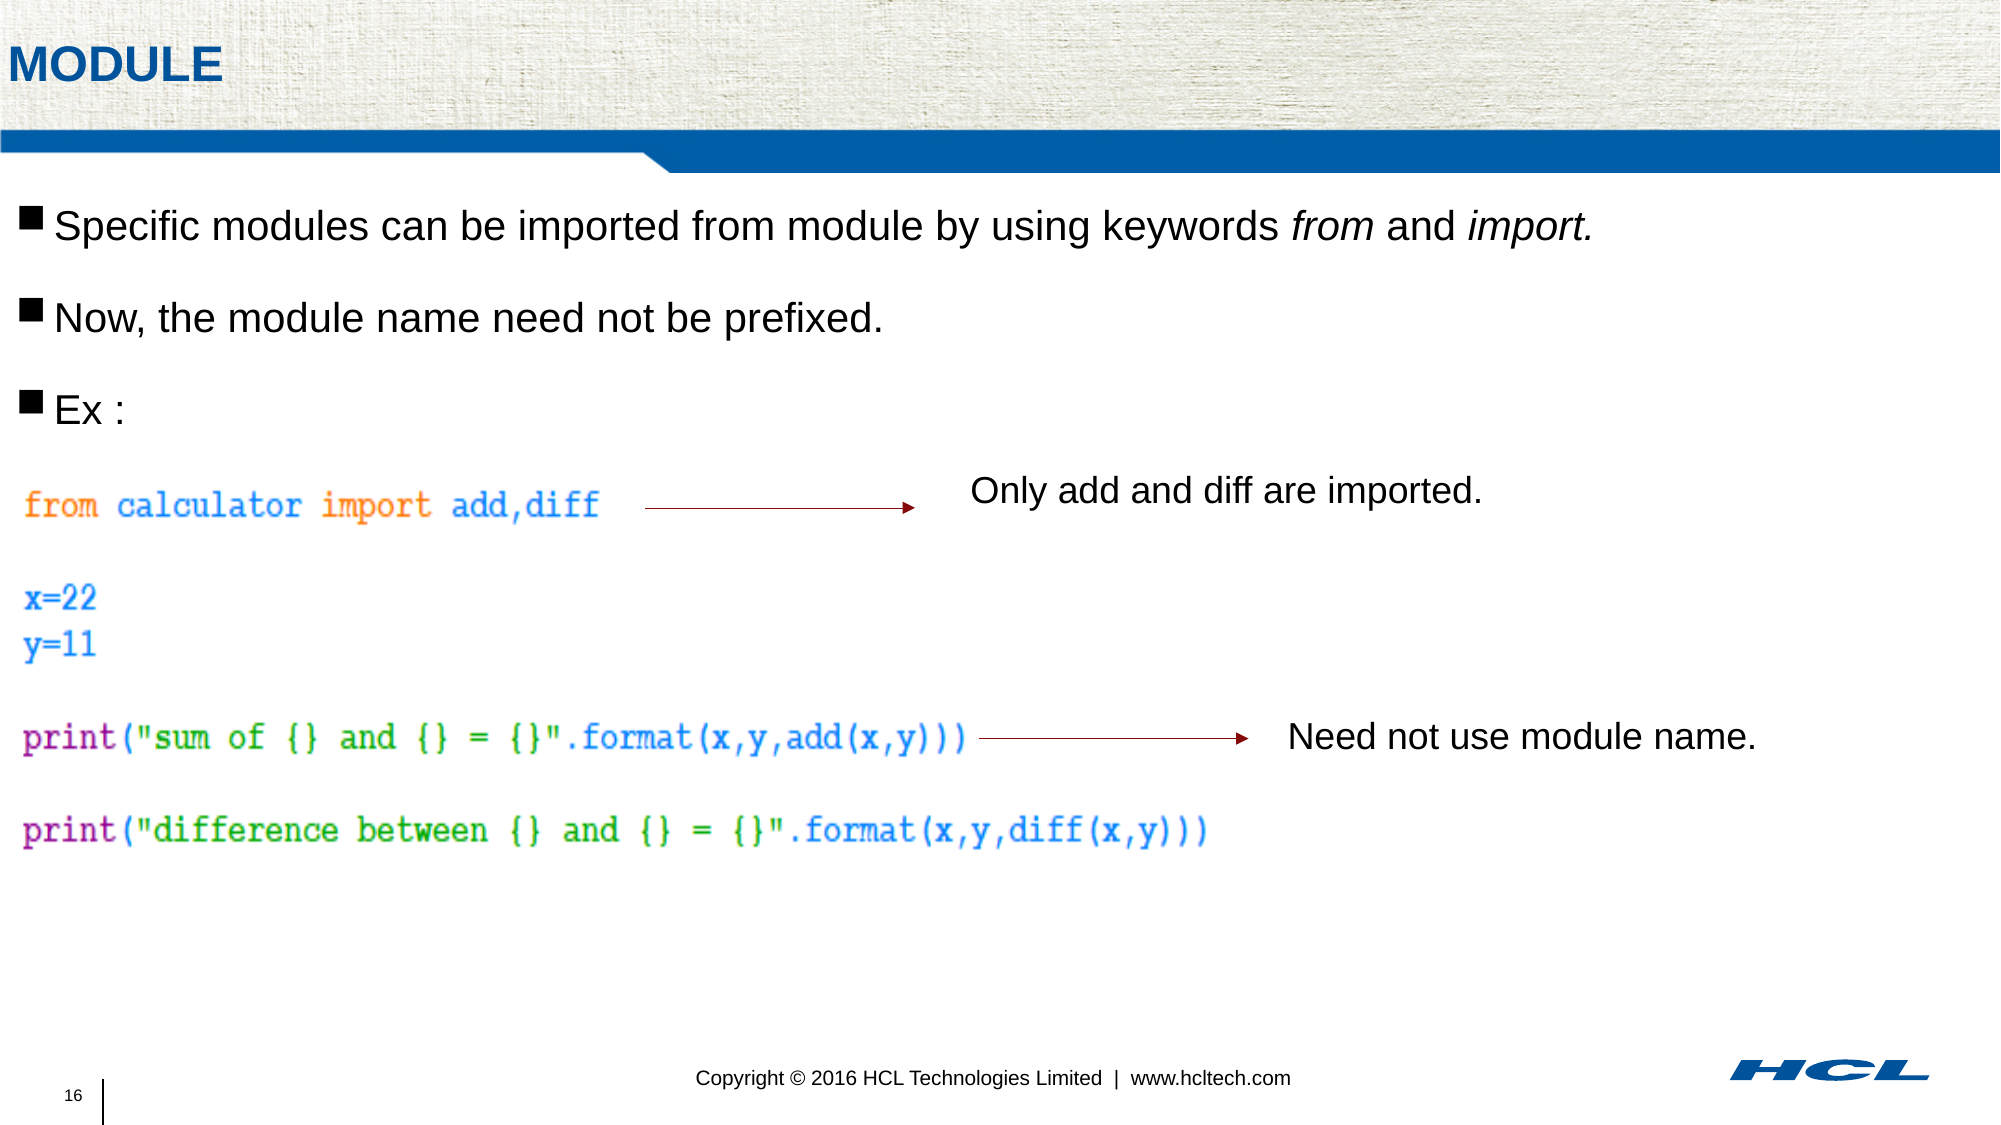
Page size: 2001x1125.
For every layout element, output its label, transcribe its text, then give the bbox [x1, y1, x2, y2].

text_box Only add and diff are imported. [955, 458, 1678, 519]
title module [0, 0, 1867, 123]
list Specific modules can be imported from module by using keywords from and import. Now, the module name need not be prefixed. Ex : [0, 191, 1867, 934]
picture [21, 484, 1274, 869]
text_box Need not use module name. [1278, 704, 1815, 765]
picture [0, 0, 2000, 173]
